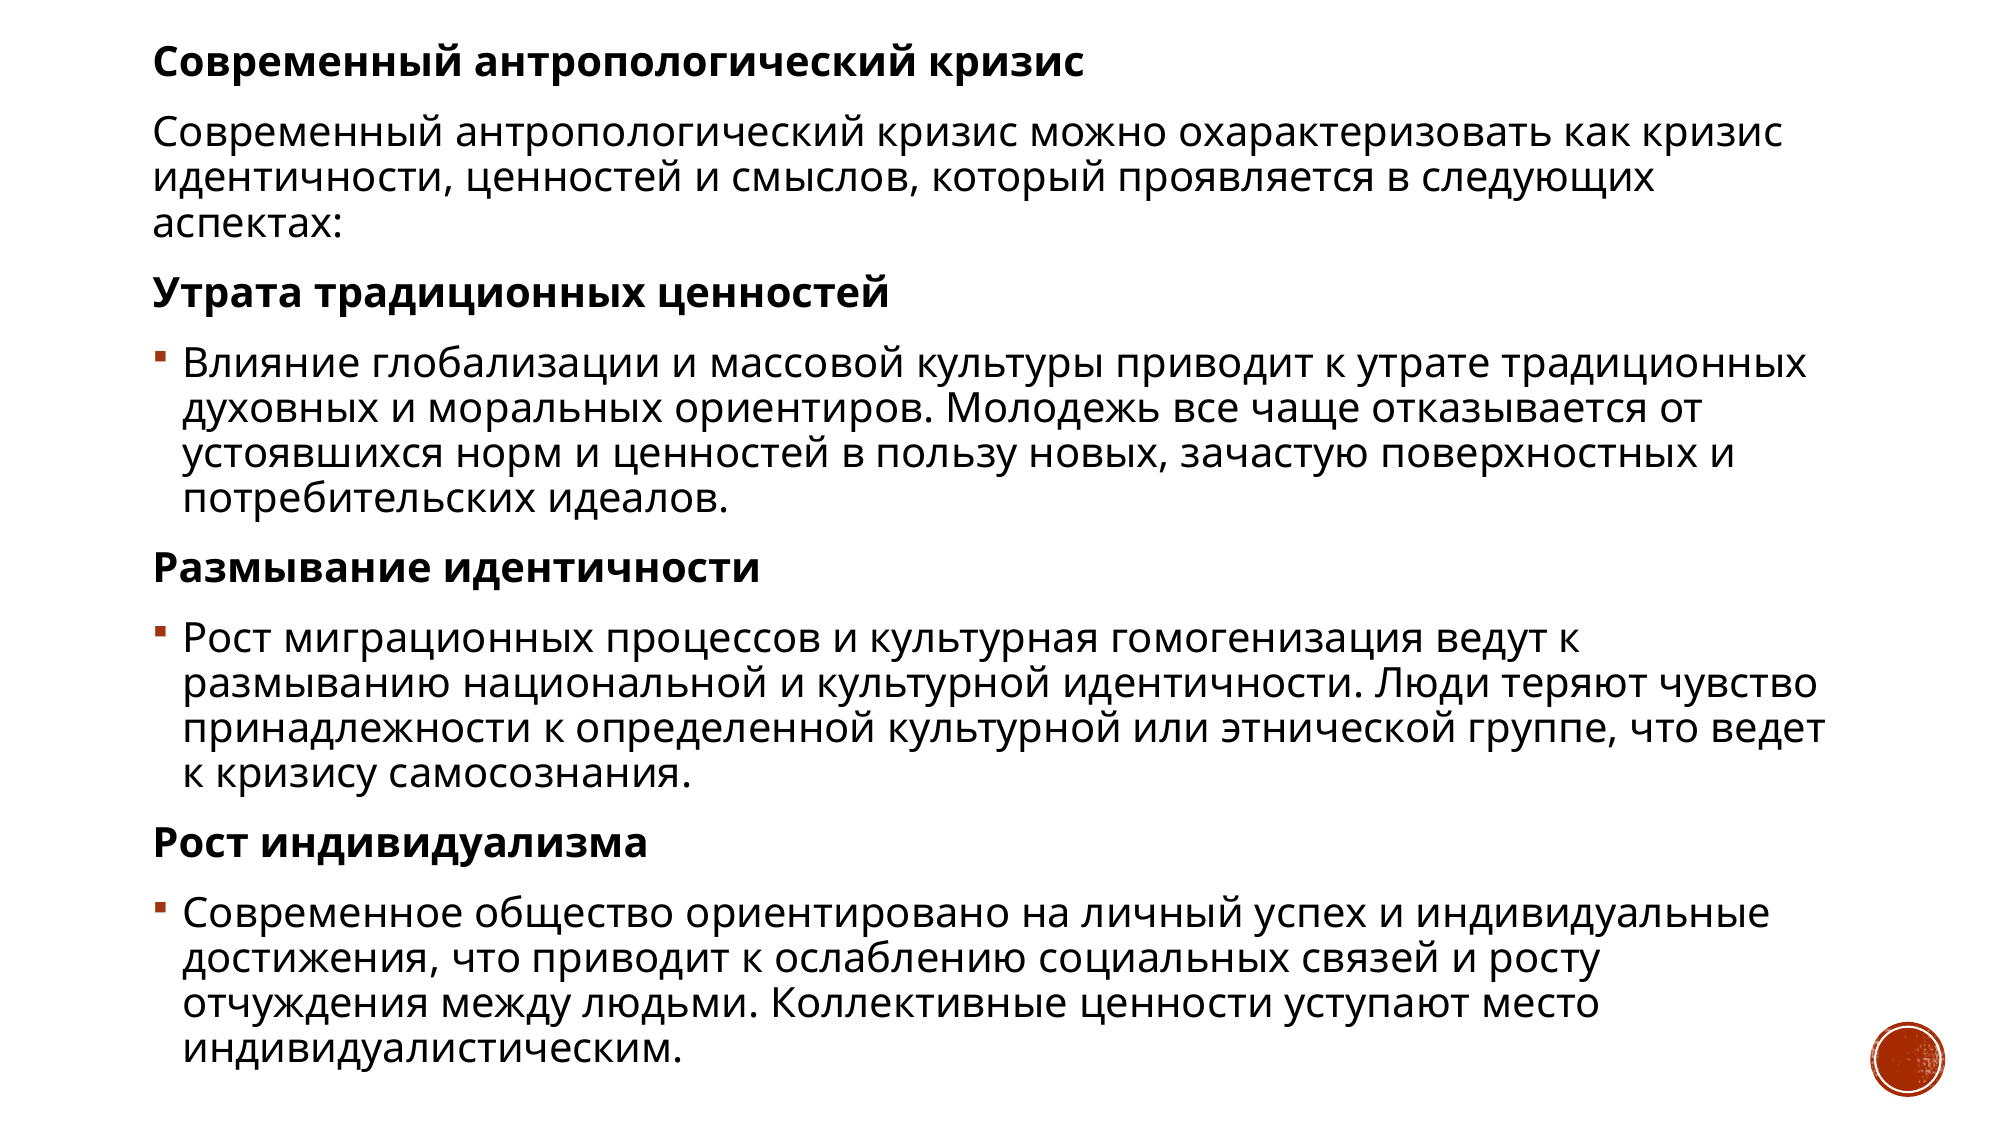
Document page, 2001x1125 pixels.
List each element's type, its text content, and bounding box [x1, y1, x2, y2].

list Современный антропологический кризис Современный антропологический кризис можно охарактеризовать как кризис идентичности, ценностей и смыслов, который проявляется в следующих аспектах: Утрата традиционных ценностей Влияние глобализации и массовой культуры приводит к утрате традиционных духовных и моральных ориентиров. Молодежь все чаще отказывается от устоявшихся норм и ценностей в пользу новых, зачастую поверхностных и потребительских идеалов. Размывание идентичности Рост миграционных процессов и культурная гомогенизация ведут к размыванию национальной и культурной идентичности. Люди теряют чувство принадлежности к определенной культурной или этнической группе, что ведет к кризису самосознания. Рост индивидуализма Современное общество ориентировано на личный успех и индивидуальные достижения, что приводит к ослаблению социальных связей и росту отчуждения между людьми. Коллективные ценности уступают место индивидуалистическим. [137, 33, 1863, 1082]
